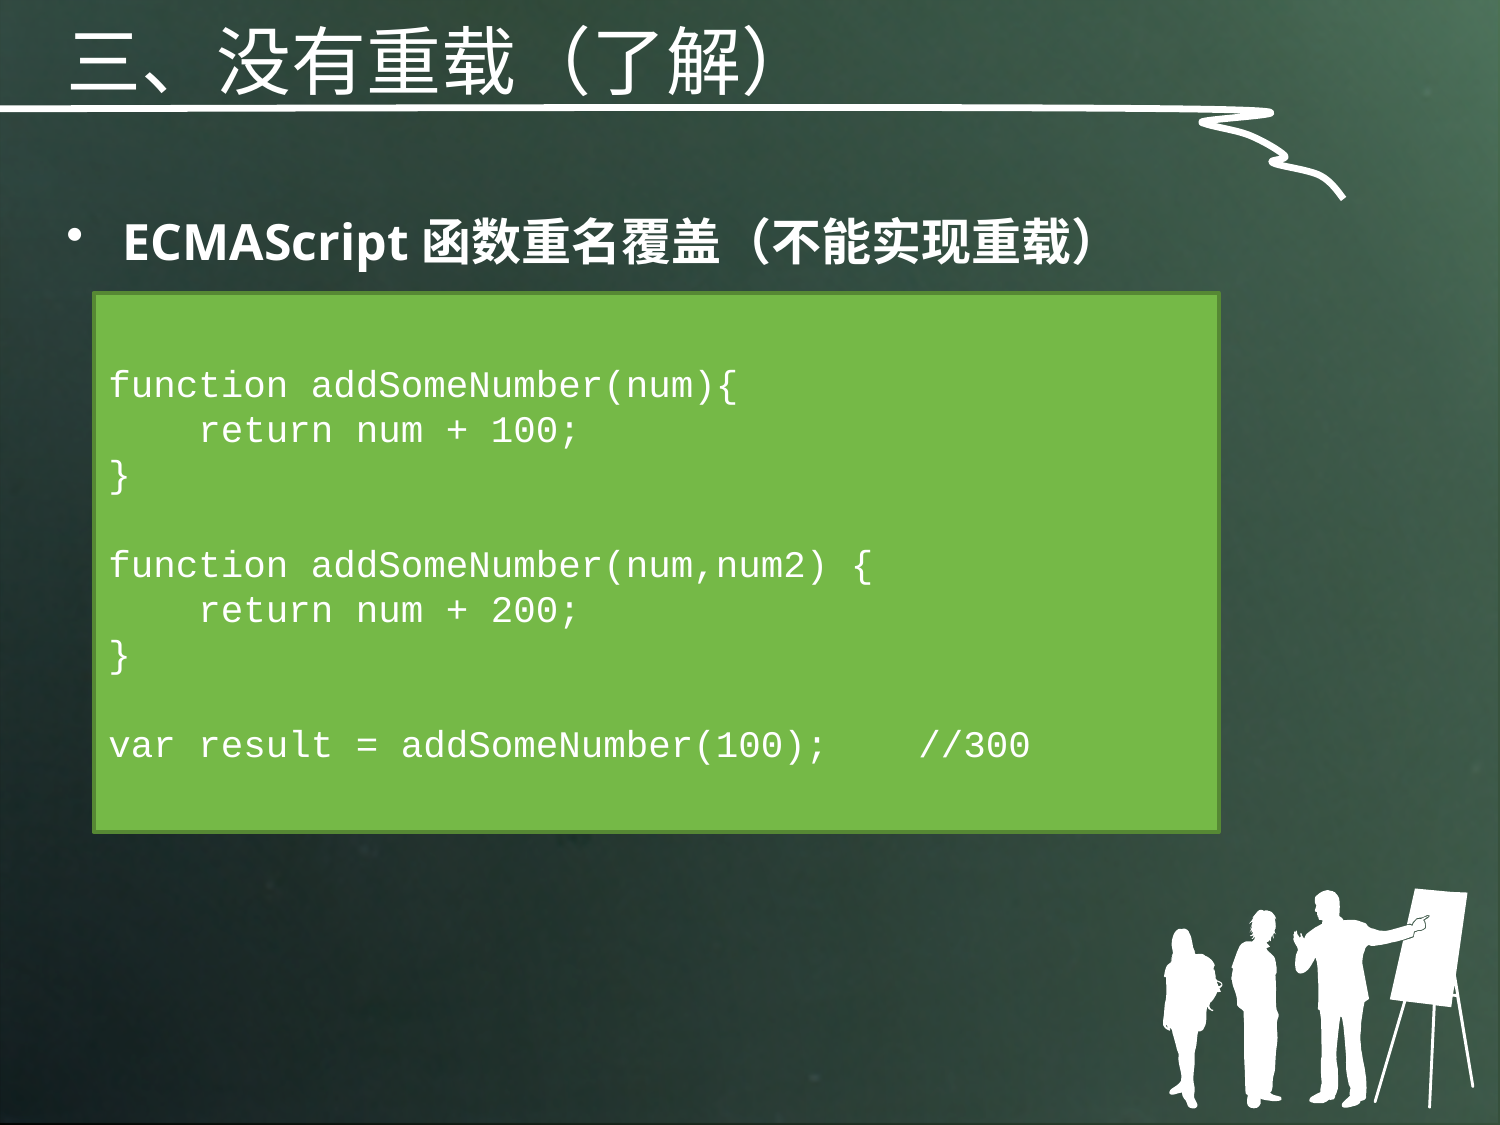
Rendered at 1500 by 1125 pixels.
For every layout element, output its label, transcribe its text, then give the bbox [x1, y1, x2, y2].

list ECMAScript函数重名覆盖（不能实现重载） [51, 172, 1365, 1006]
picture [0, 0, 1500, 1125]
text_box function addSomeNumber(num){ return num + 100; } function addSomeNumber(num,num2) { return num + 200; } var result = addSomeNumber(100); //300 [92, 291, 1221, 834]
title 三、没有重载（了解） [51, 23, 1365, 96]
text_box [0, 107, 1311, 172]
